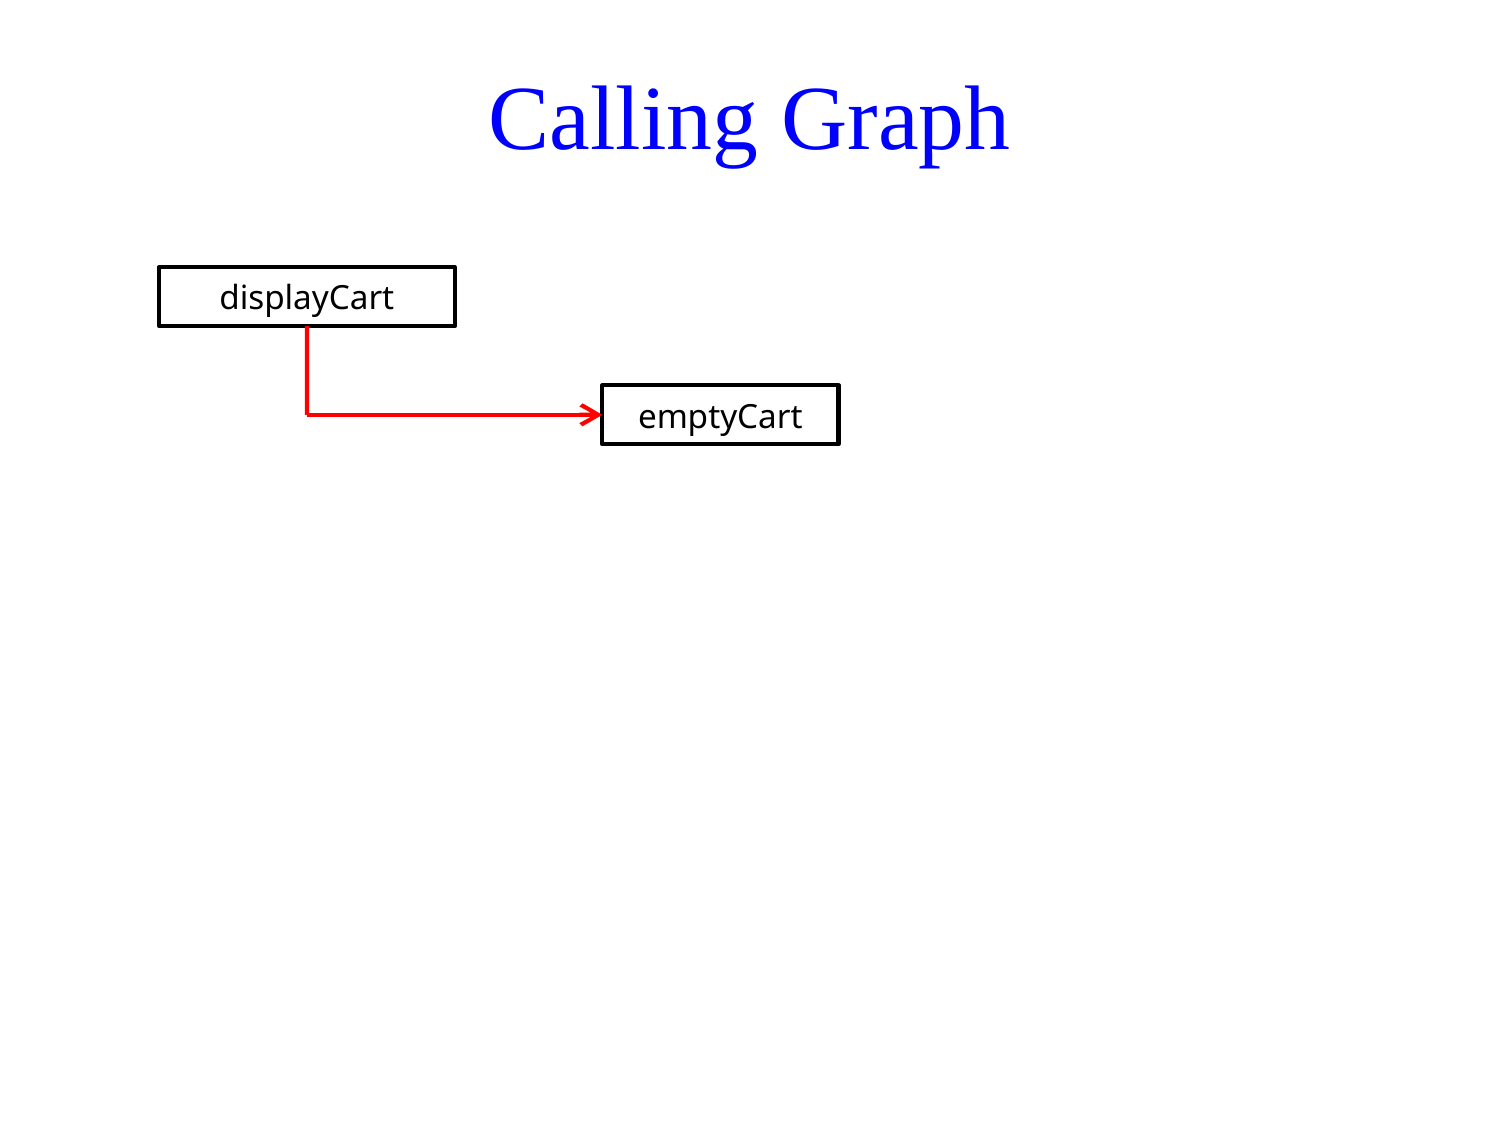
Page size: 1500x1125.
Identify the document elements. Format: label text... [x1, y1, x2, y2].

title Calling Graph [41, 30, 1459, 209]
text_box displayCart [159, 267, 455, 327]
text_box emptyCart [602, 385, 839, 445]
